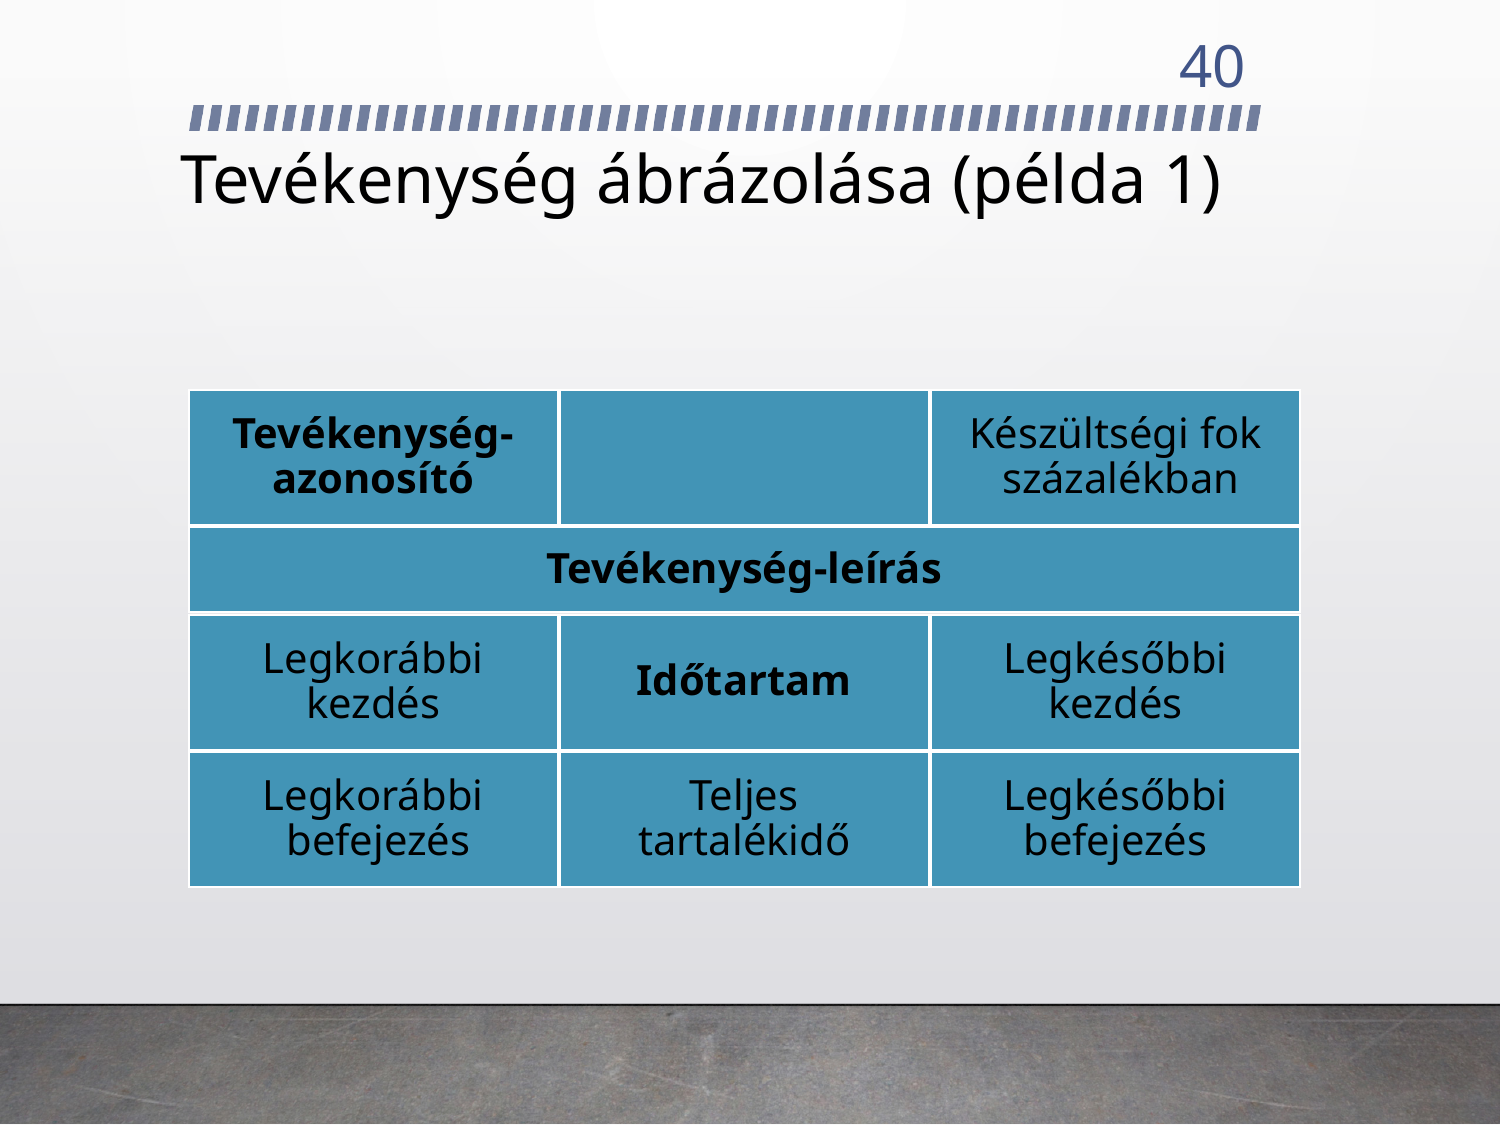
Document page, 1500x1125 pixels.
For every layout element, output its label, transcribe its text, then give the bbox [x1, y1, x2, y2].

slide_number 40 [1130, 21, 1262, 105]
title Tevékenység ábrázolása (példa 1) [165, 138, 1428, 276]
picture [0, 1004, 1500, 1124]
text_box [188, 389, 1301, 888]
